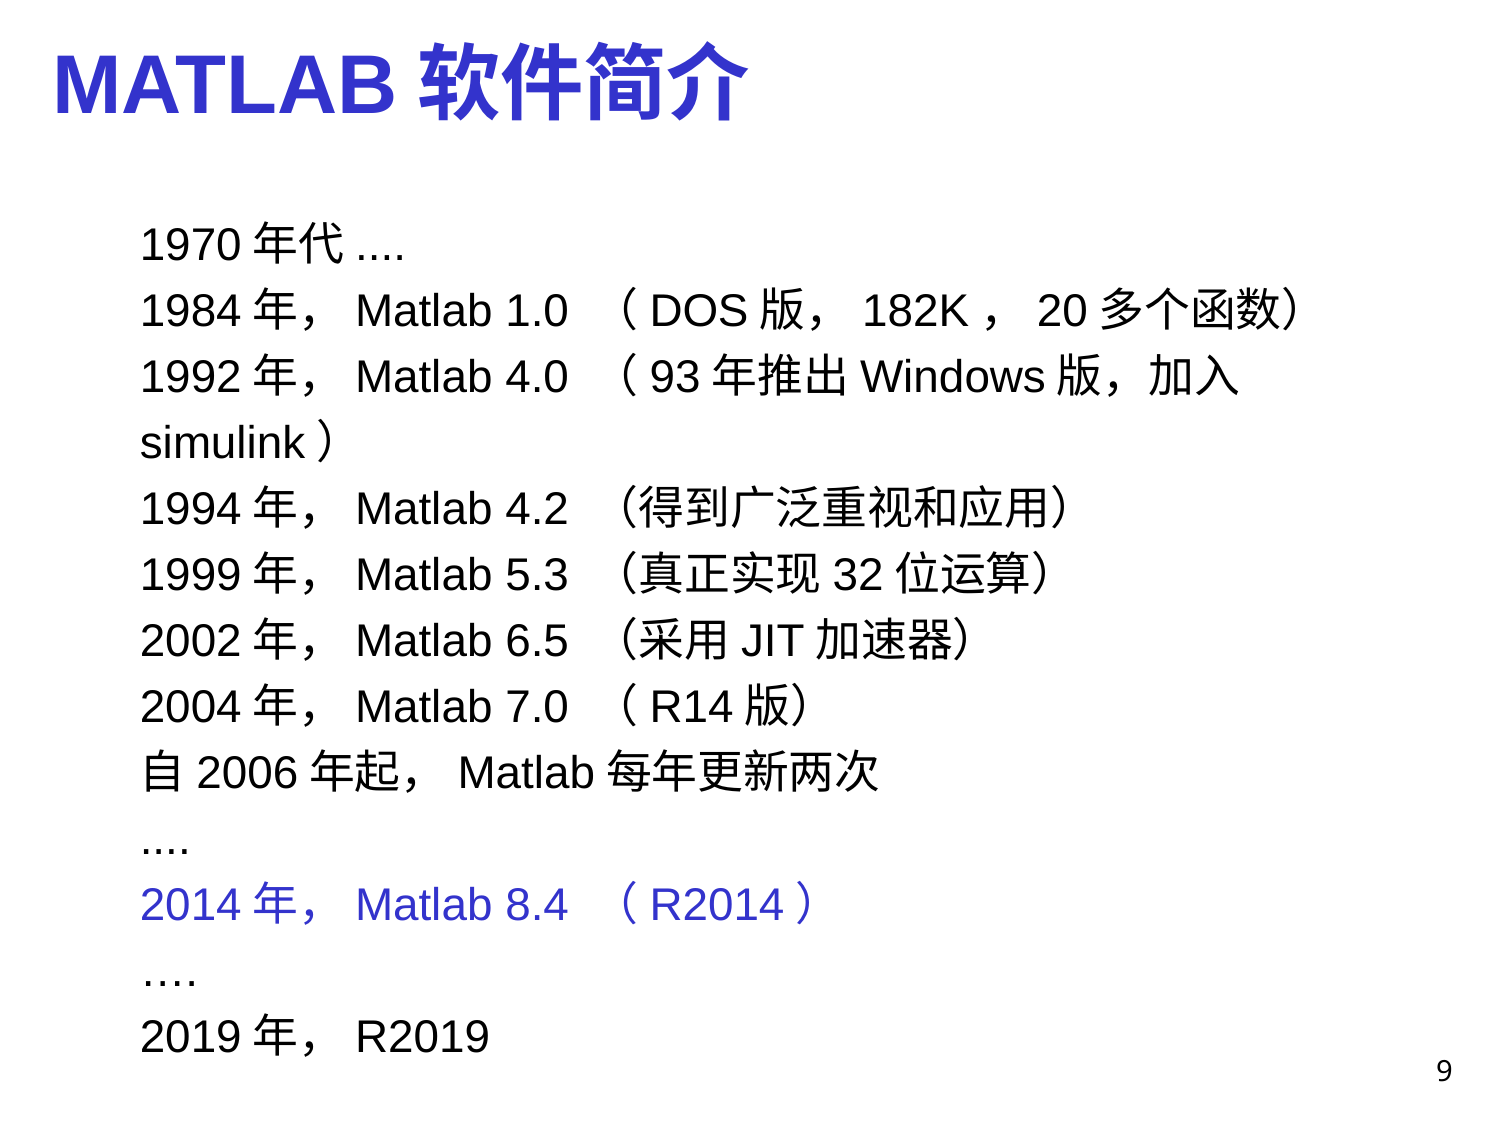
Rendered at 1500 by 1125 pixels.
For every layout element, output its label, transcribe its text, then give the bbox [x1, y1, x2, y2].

text_box 1970年代.... 1984年，Matlab 1.0 （DOS版，182K，20多个函数） 1992年，Matlab 4.0 （93年推出Windows版，加入 simulink） 1994年，Matlab 4.2 （得到广泛重视和应用） 1999年，Matlab 5.3 （真正实现32位运算） 2002年，Matlab 6.5 （采用JIT加速器） 2004年，Matlab 7.0 （R14版） 自2006年起，Matlab每年更新两次 .... 2014年，Matlab 8.4 （R2014） …. 2019年，R2019 [124, 196, 1412, 1069]
text_box MATLAB软件简介 [37, 0, 1325, 138]
slide_number 9 [1155, 1024, 1468, 1100]
